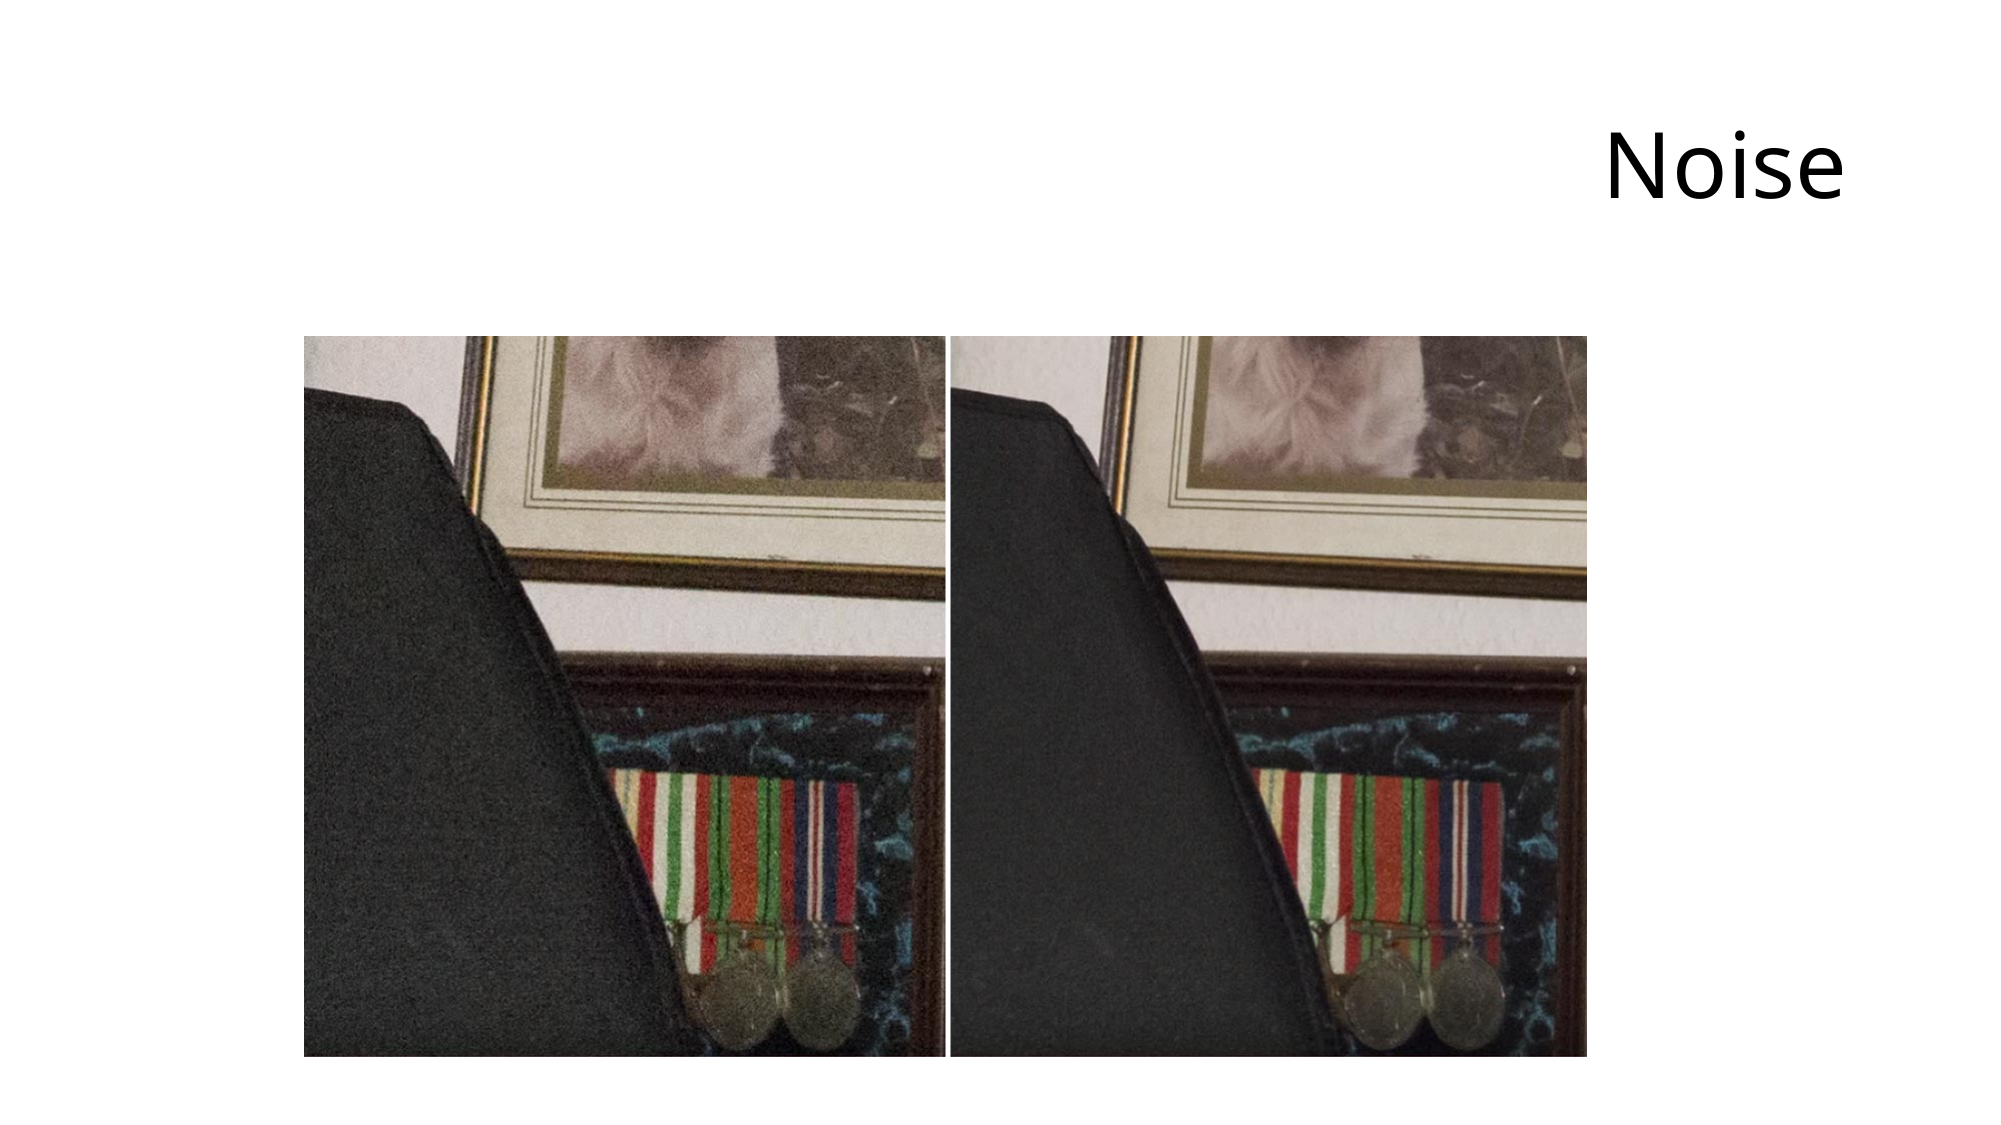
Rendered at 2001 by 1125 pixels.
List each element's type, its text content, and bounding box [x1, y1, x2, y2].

text_box Noise [137, 59, 1863, 278]
picture [304, 335, 1587, 1057]
